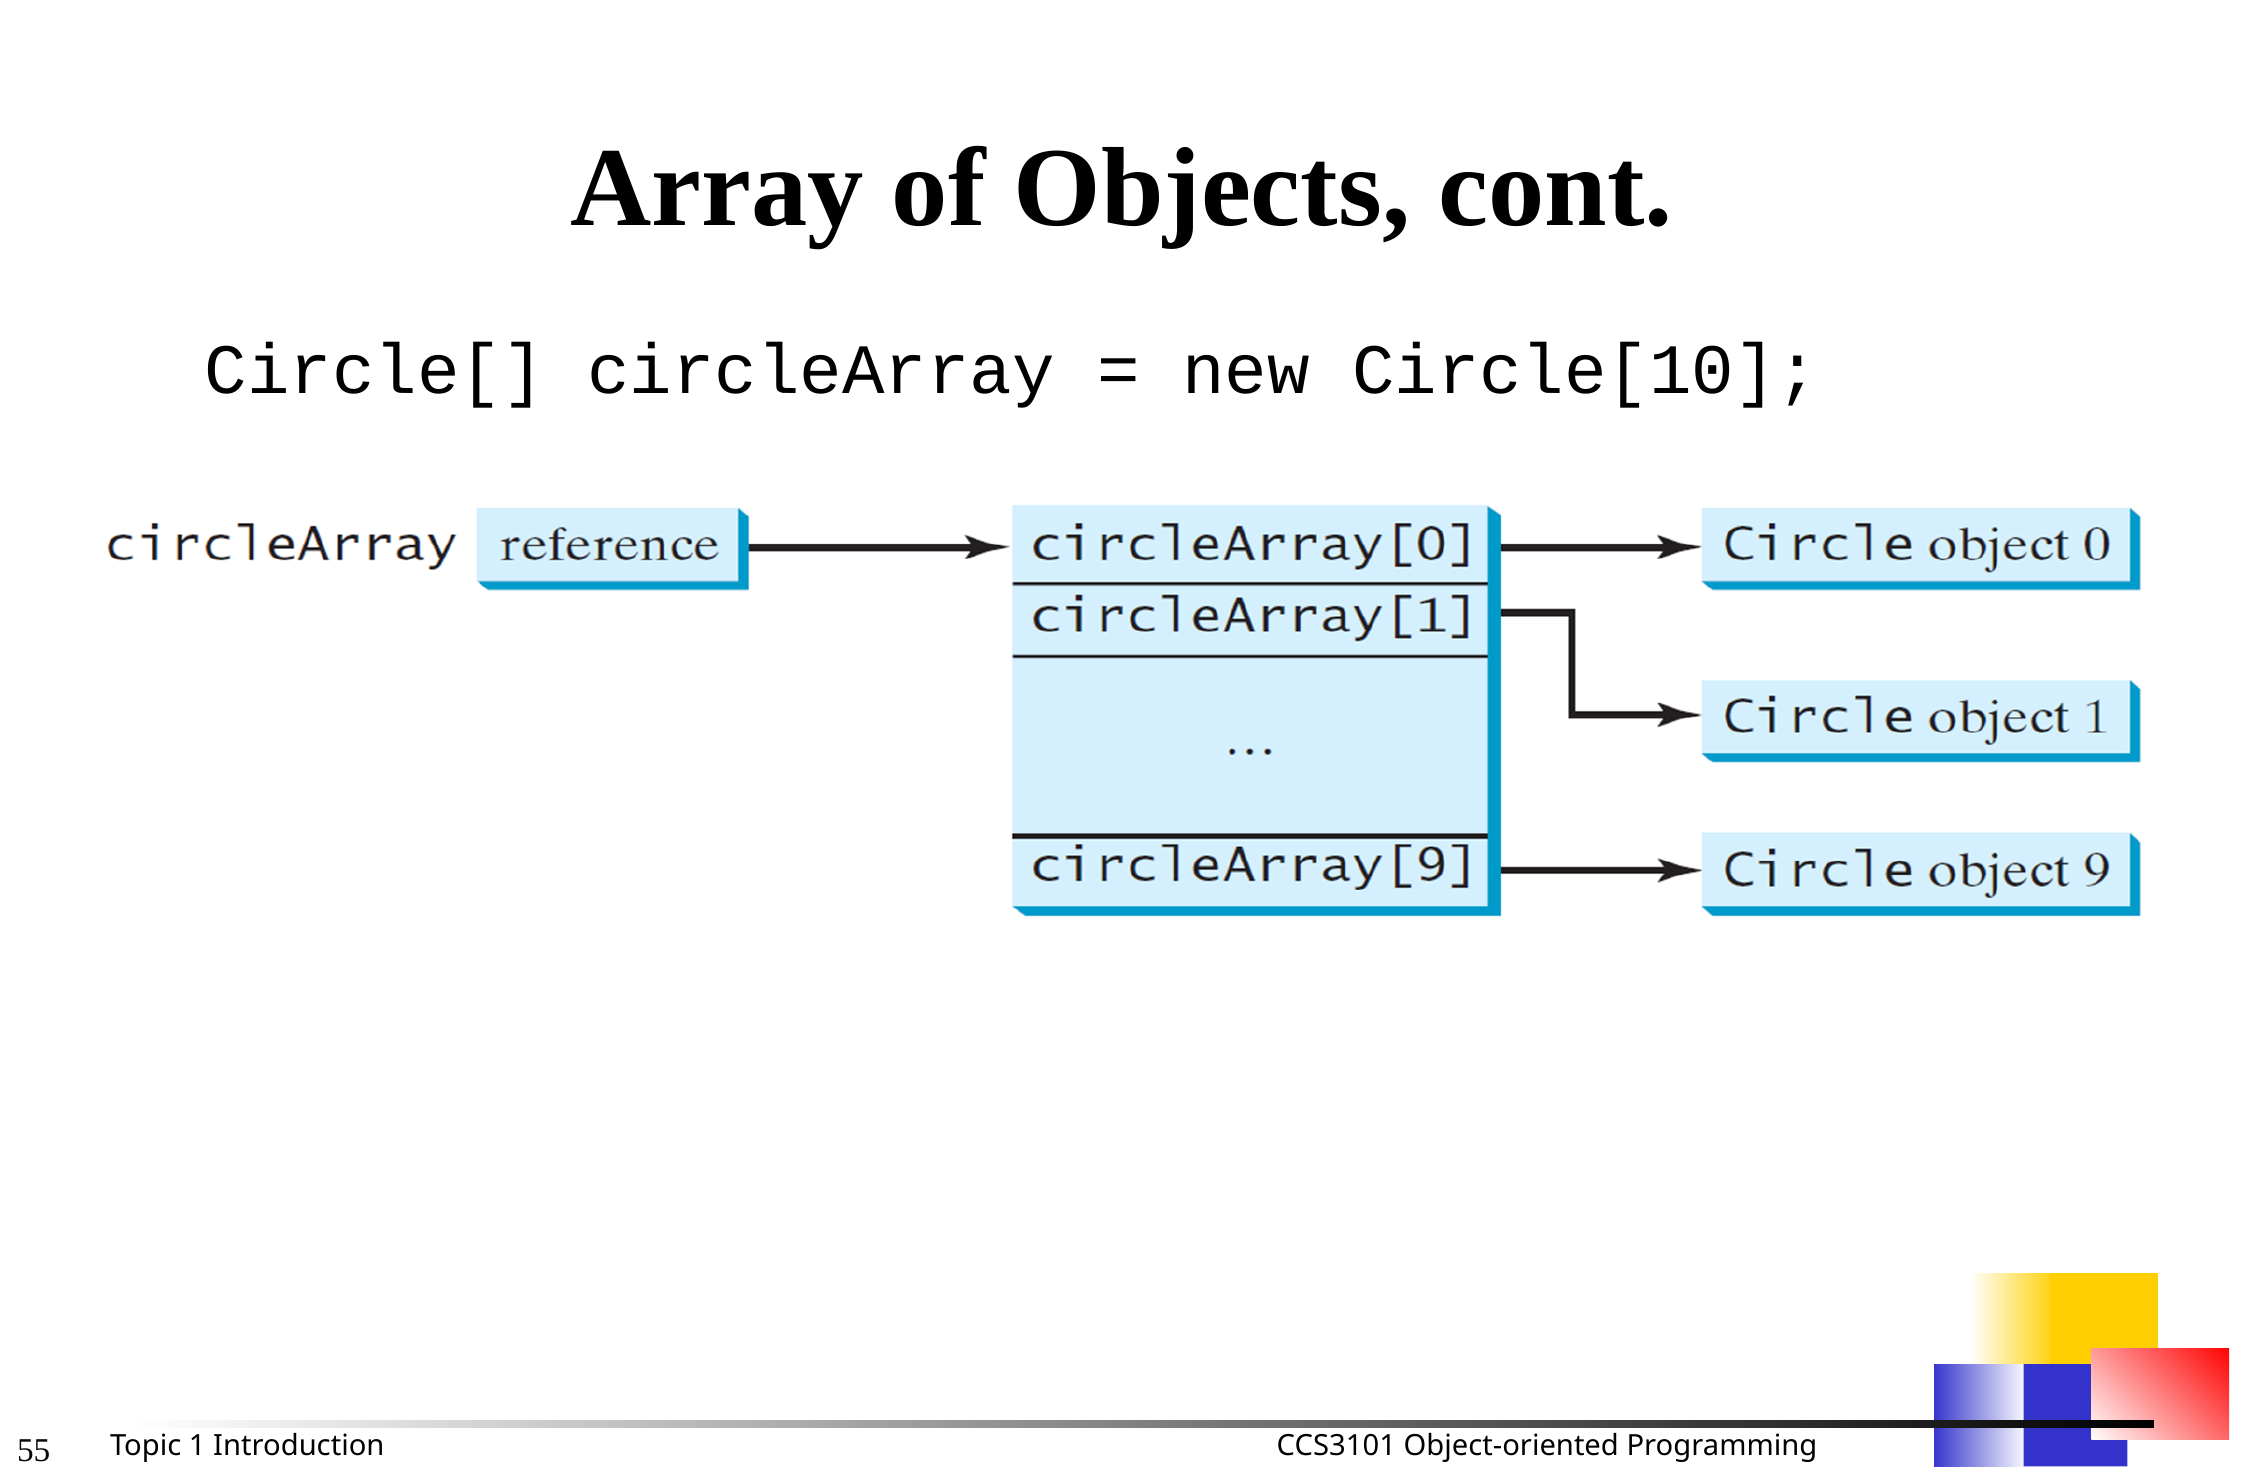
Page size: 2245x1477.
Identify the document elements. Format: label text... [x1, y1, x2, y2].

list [96, 487, 2153, 934]
text_box Array of Objects, cont. [168, 81, 2076, 279]
text_box Circle[] circleArray = new Circle[10]; [56, 311, 2189, 1411]
